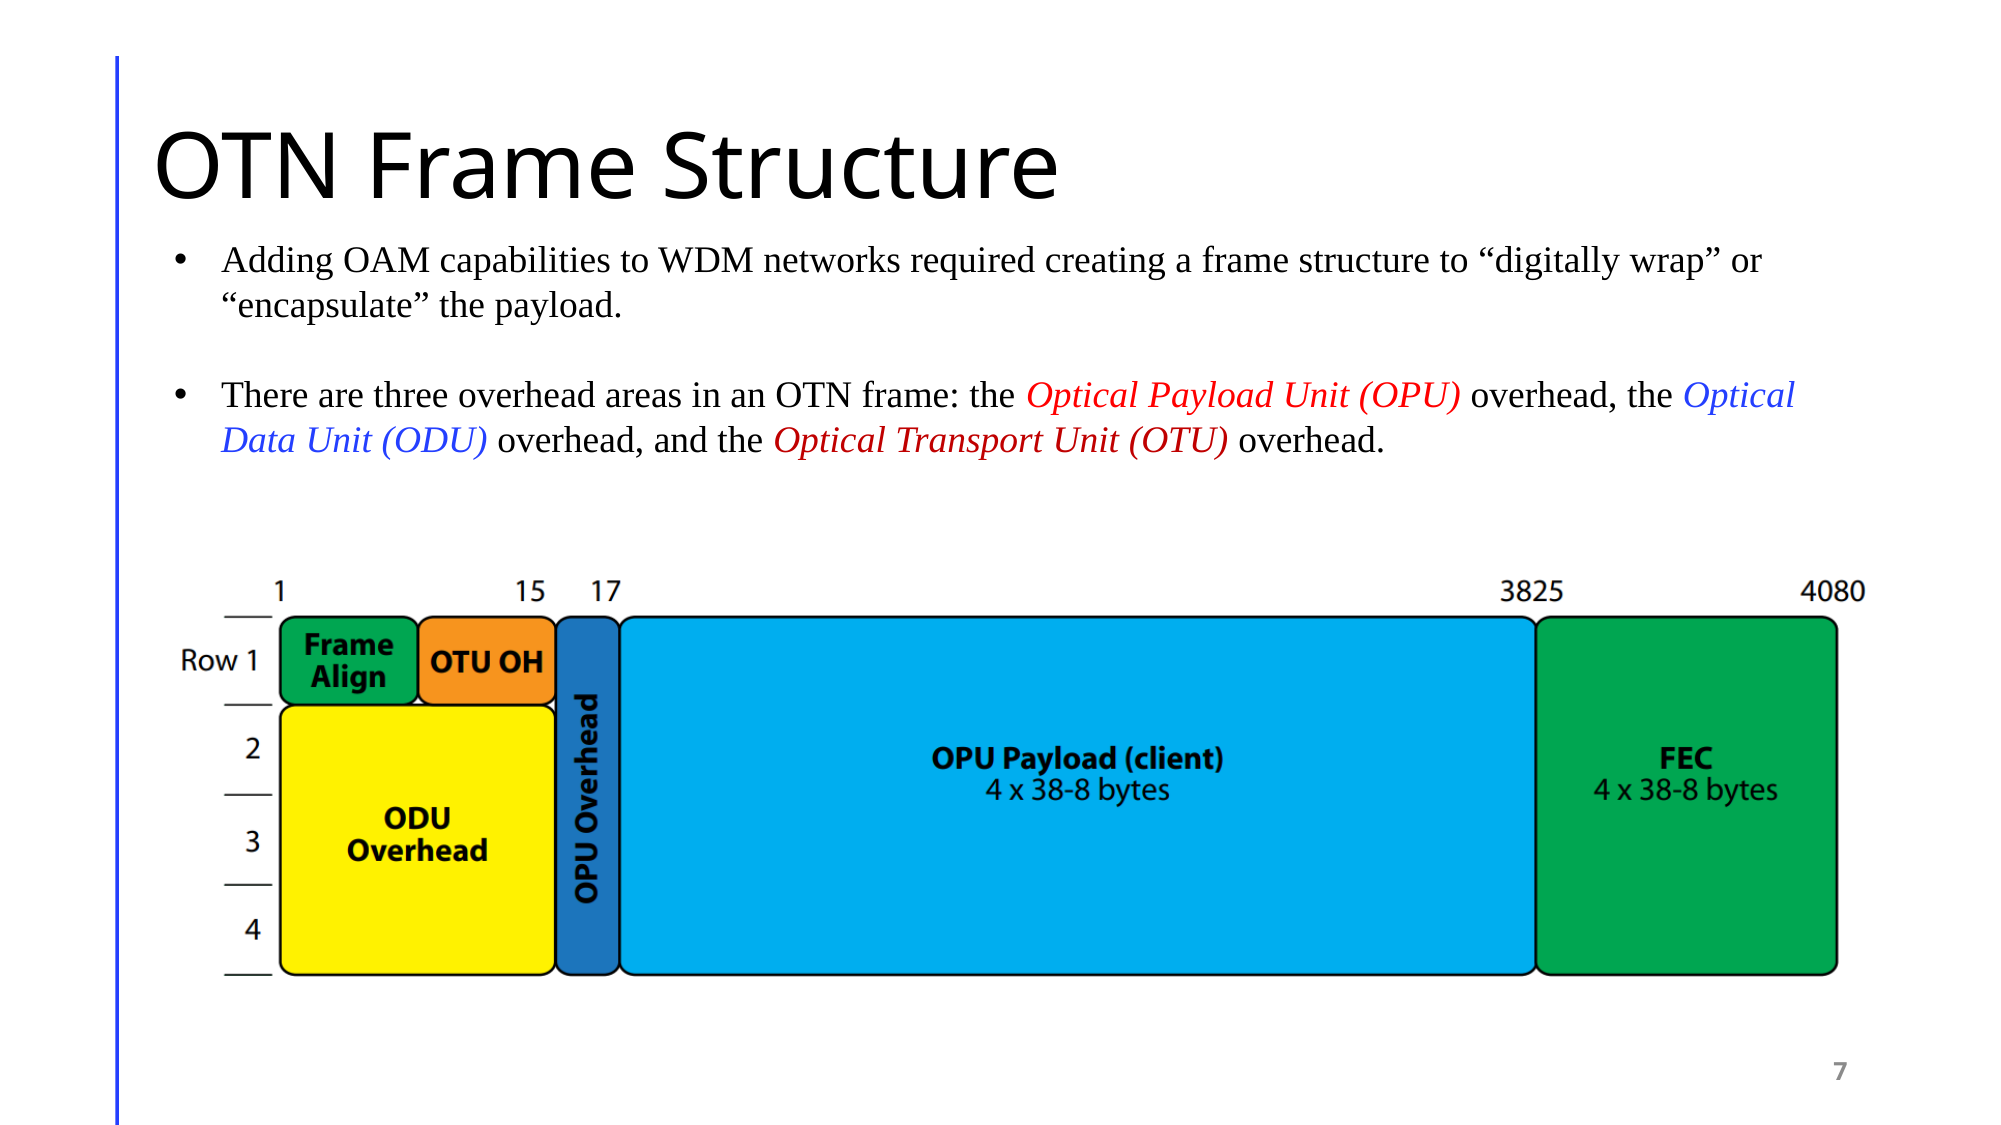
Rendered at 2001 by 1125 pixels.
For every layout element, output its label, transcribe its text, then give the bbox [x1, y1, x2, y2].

title OTN Frame Structure [137, 59, 1863, 278]
picture [171, 568, 1875, 980]
text_box Adding OAM capabilities to WDM networks required creating a frame structure to “digitally wrap” or “encapsulate” the payload. There are three overhead areas in an OTN frame: the Optical Payload Unit (OPU) overhead, the Optical Data Unit (ODU) overhead, and the Optical Transport Unit (OTU) overhead. [159, 228, 1863, 468]
slide_number 7 [1412, 1042, 1863, 1103]
